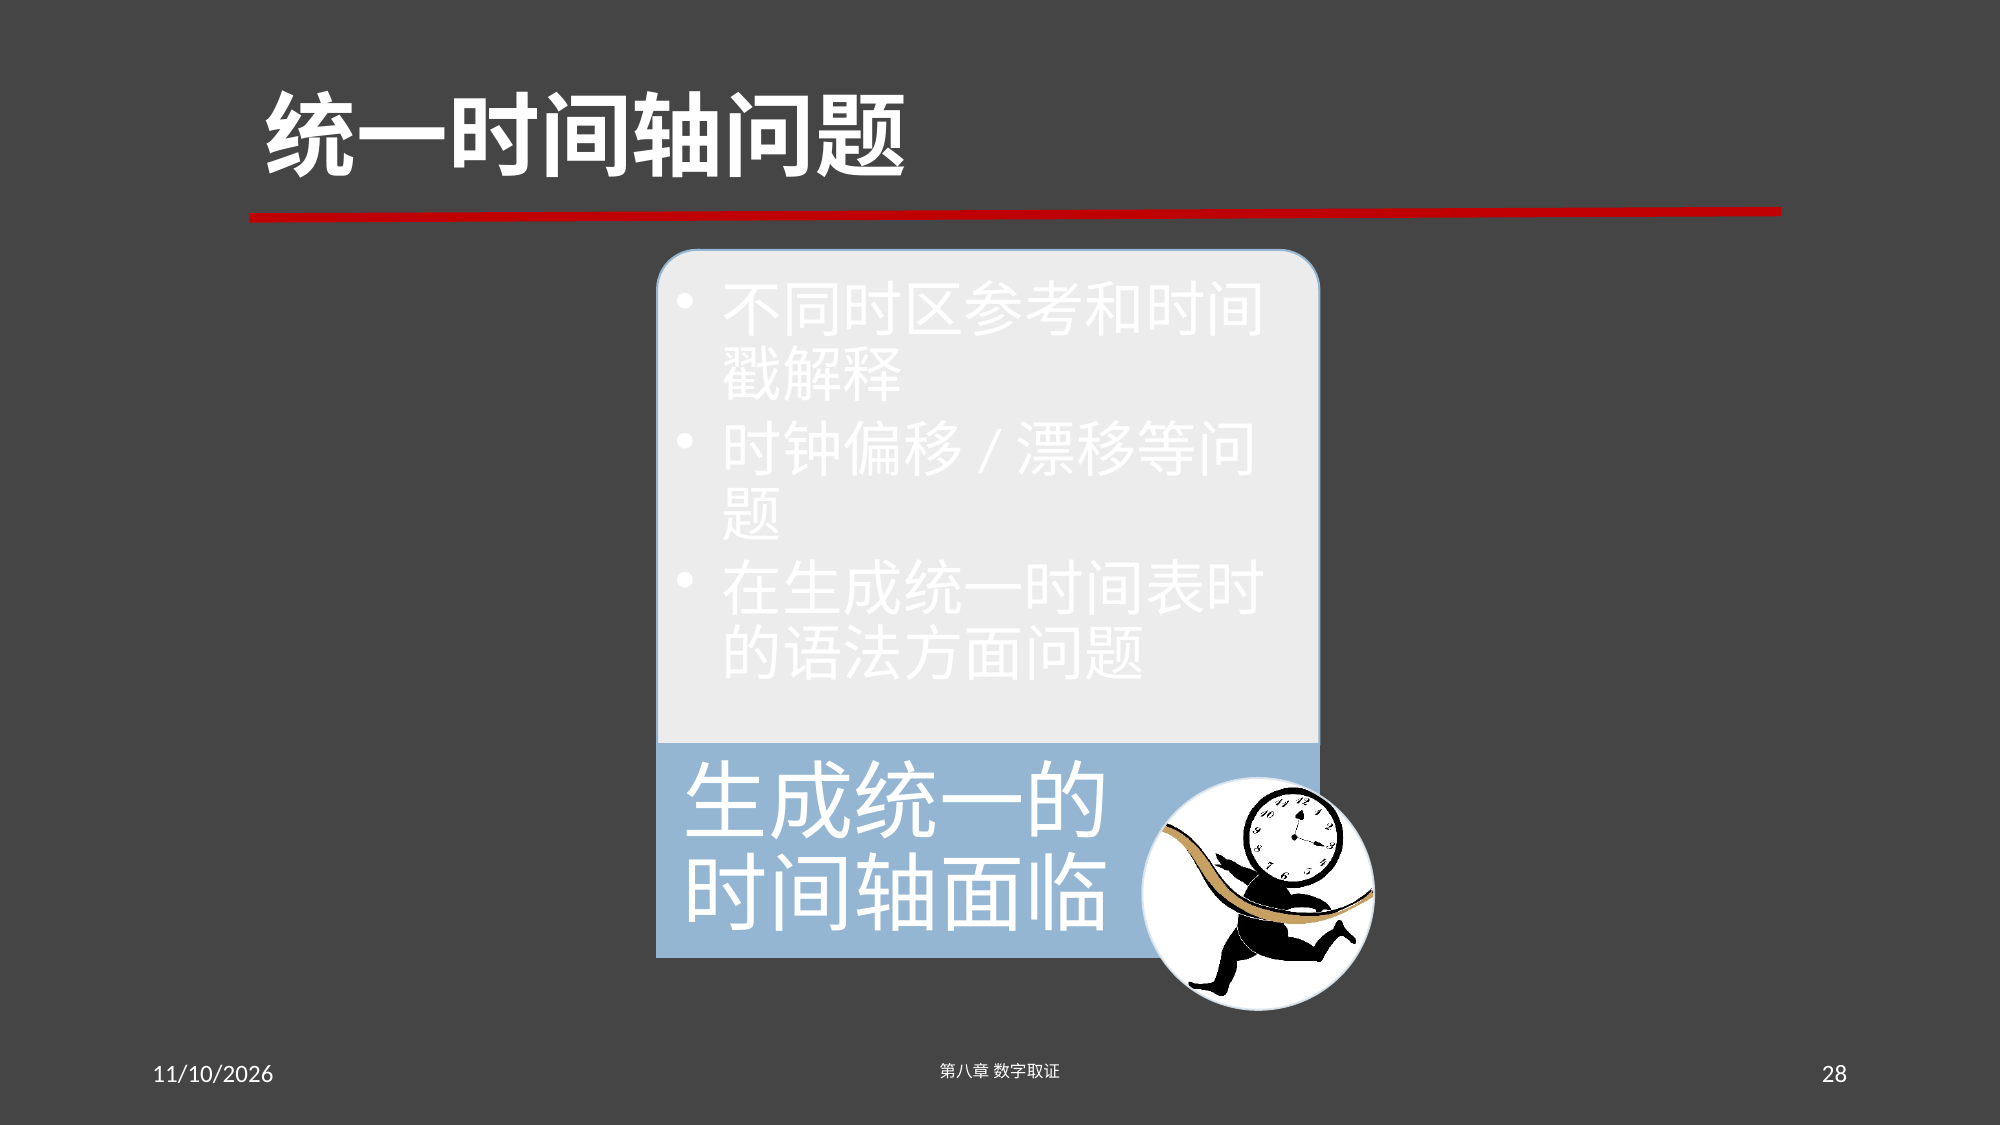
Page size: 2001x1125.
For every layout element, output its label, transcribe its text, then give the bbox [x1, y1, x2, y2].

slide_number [137, 1042, 588, 1103]
footer 第八章 数字取证 [662, 1042, 1338, 1103]
slide_number 28 [1412, 1042, 1863, 1103]
title 统一时间轴问题 [249, 30, 1782, 249]
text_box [249, 249, 1782, 1011]
